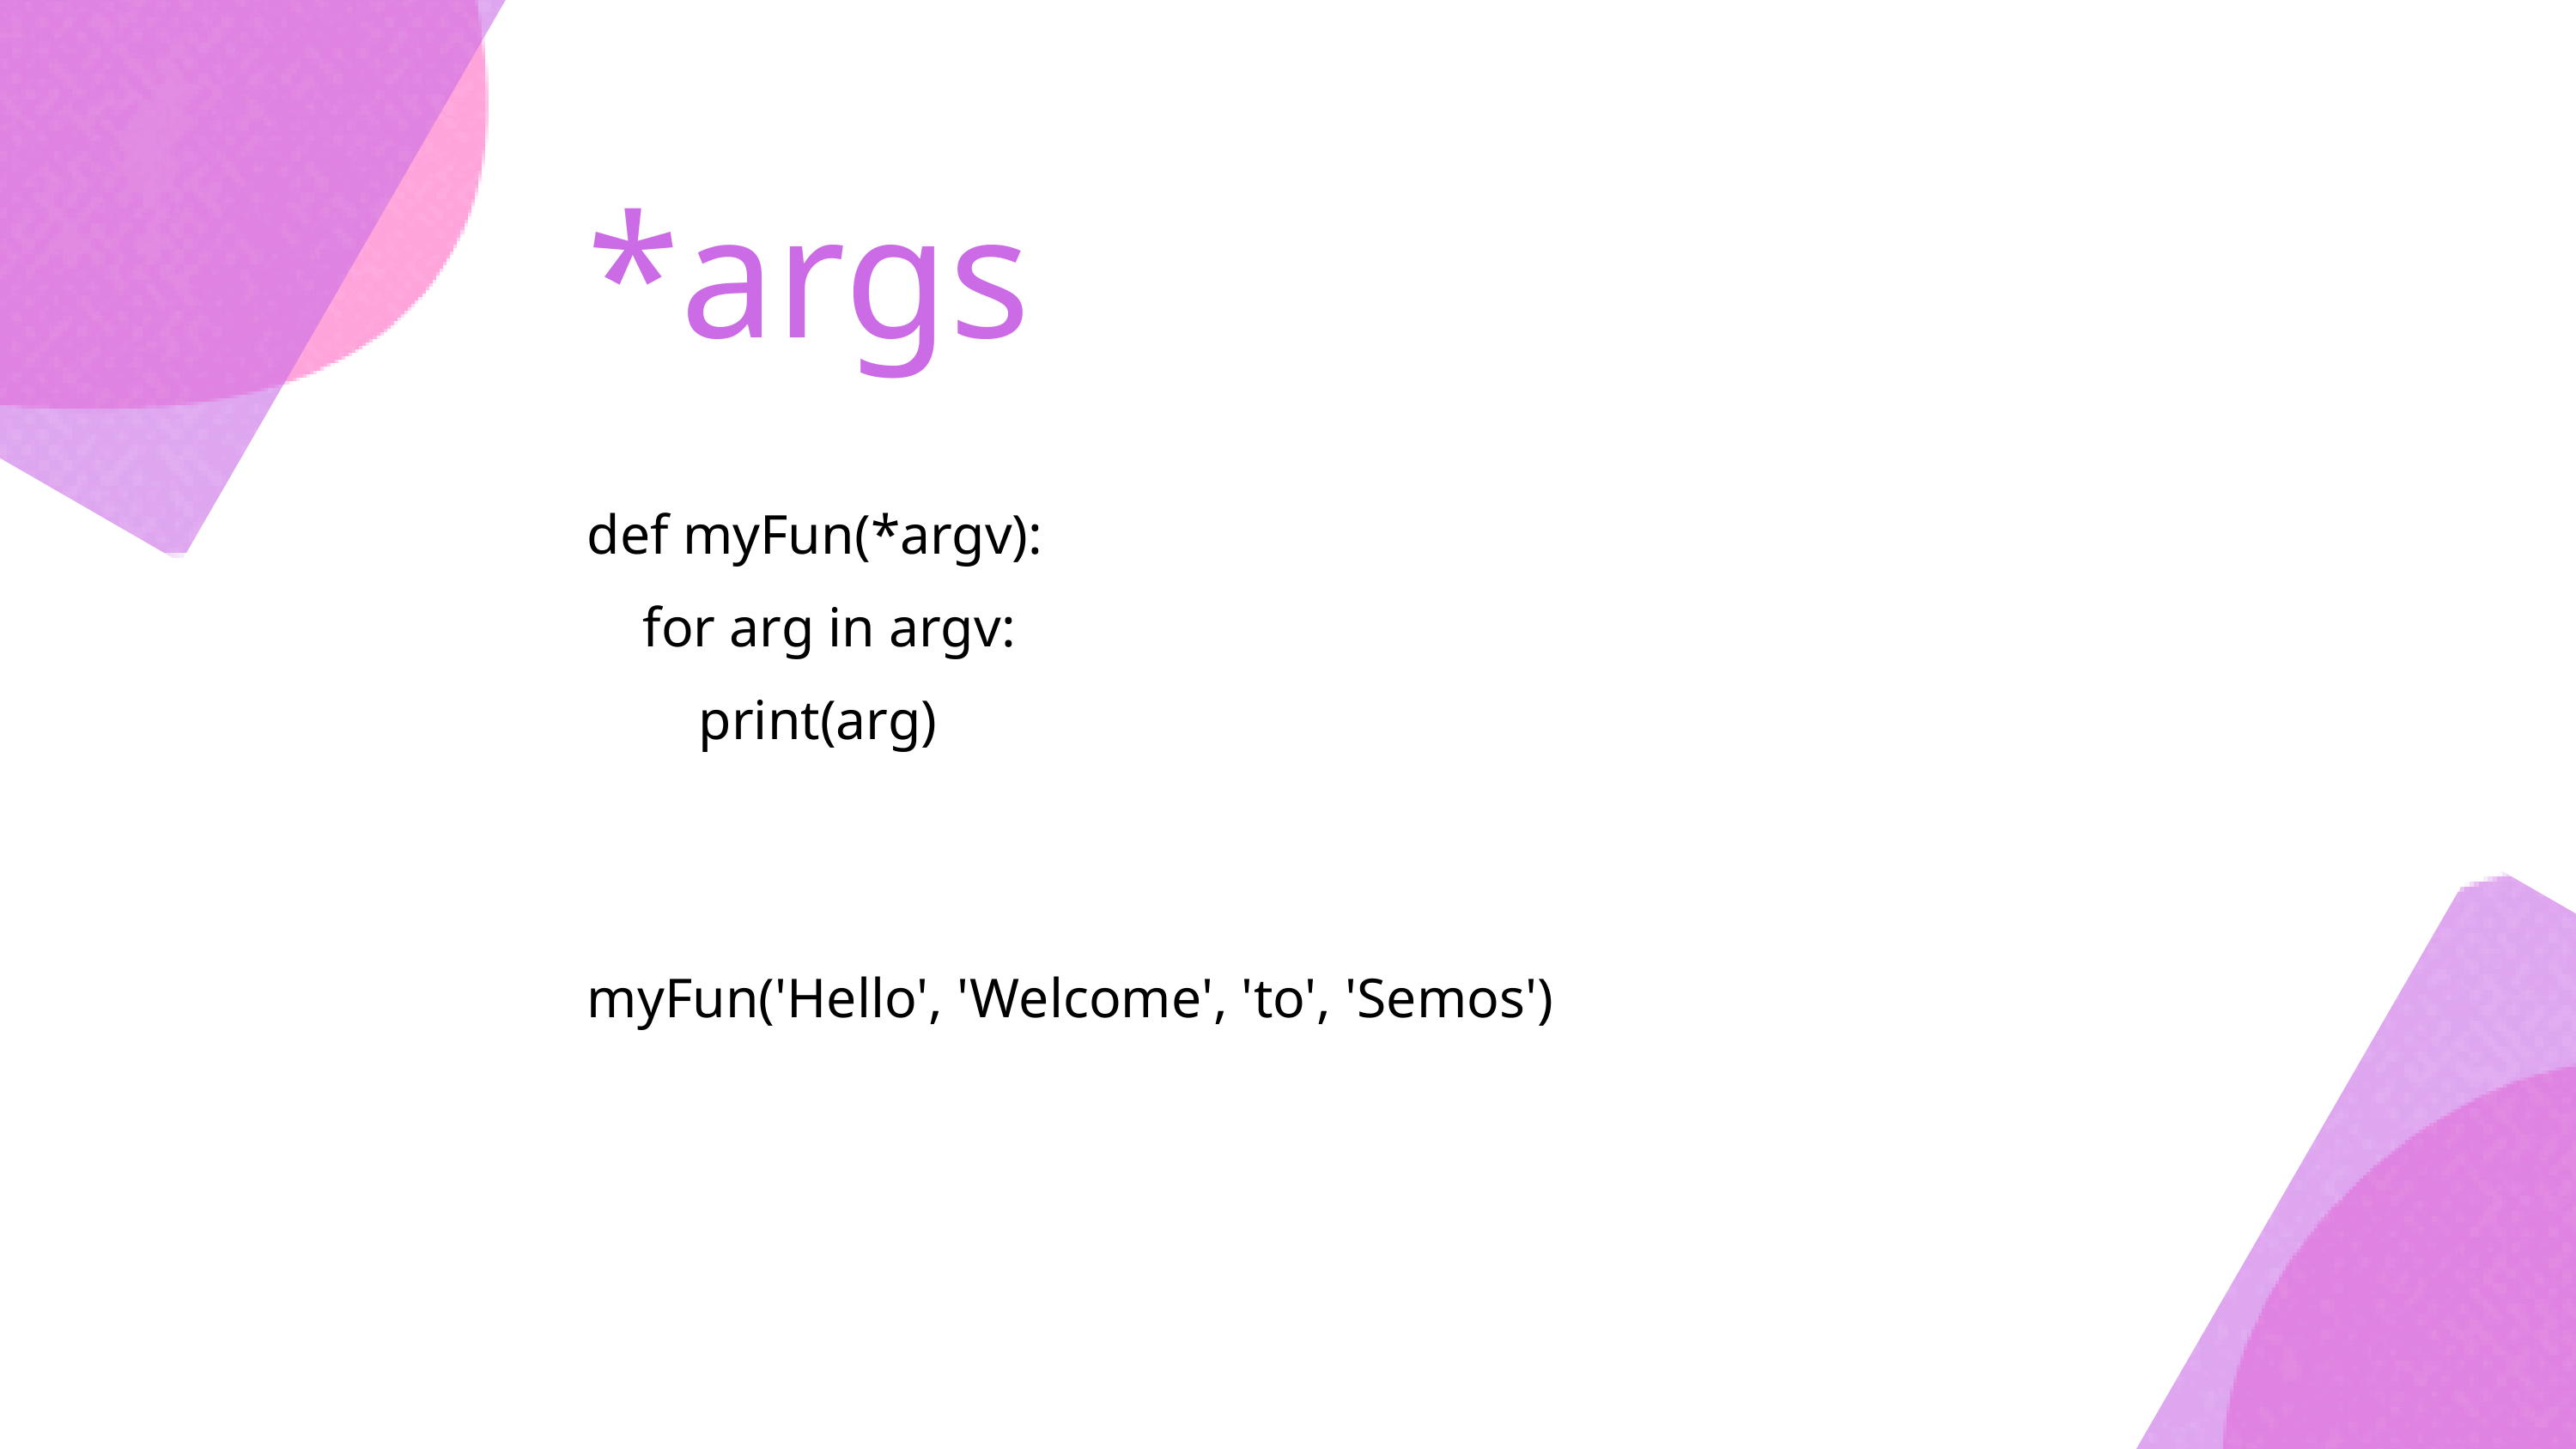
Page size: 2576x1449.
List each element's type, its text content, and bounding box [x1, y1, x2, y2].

text_box def myFun(*argv): for arg in argv: print(arg) myFun('Hello', 'Welcome', 'to', 'Semos') [586, 471, 1854, 1122]
text_box [2202, 1057, 2362, 1332]
text_box *args [586, 77, 1854, 372]
text_box [2136, 857, 2576, 1449]
text_box [268, 0, 507, 413]
text_box [0, 0, 506, 563]
